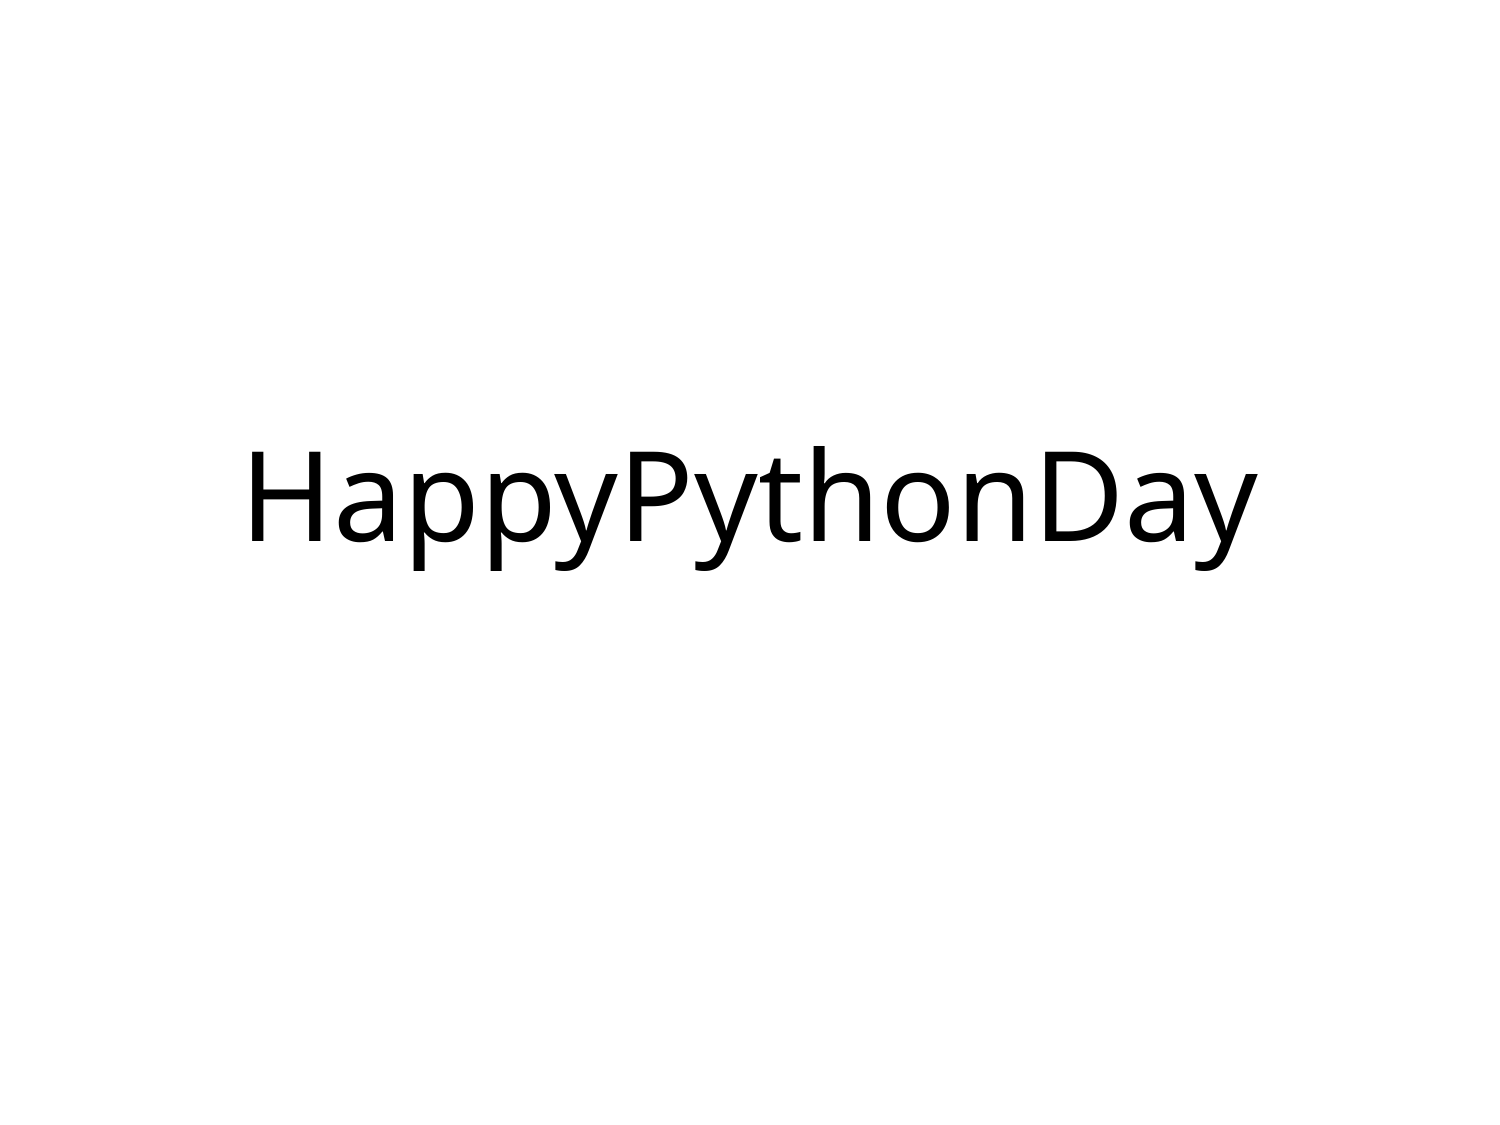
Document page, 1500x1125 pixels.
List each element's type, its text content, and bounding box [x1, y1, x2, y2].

title HappyPythonDay [112, 184, 1388, 576]
